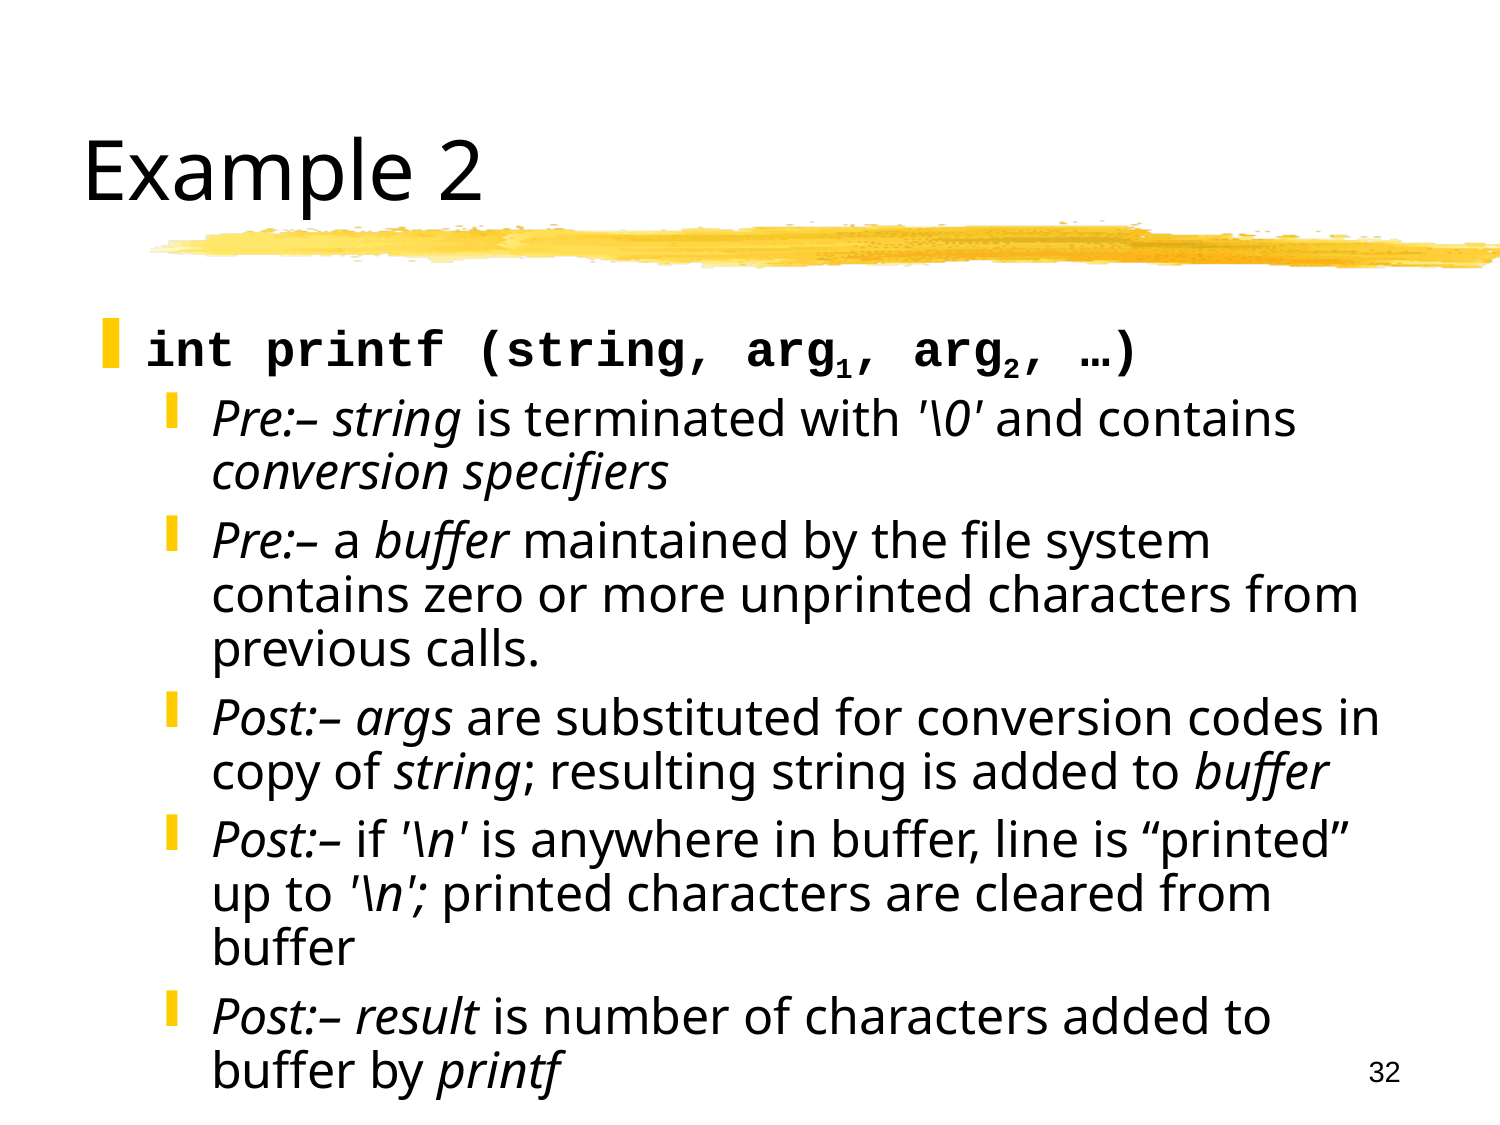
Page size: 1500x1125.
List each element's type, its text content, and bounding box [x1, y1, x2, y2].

slide_number 32 [1103, 1021, 1417, 1097]
list int printf (string, arg1, arg2, …) Pre:– string is terminated with '\0' and contains conversion specifiers Pre:– a buffer maintained by the file system contains zero or more unprinted characters from previous calls. Post:– args are substituted for conversion codes in copy of string; resulting string is added to buffer Post:– if '\n' is anywhere in buffer, line is “printed” up to '\n'; printed characters are cleared from buffer Post:– result is number of characters added to buffer by printf [75, 309, 1416, 993]
title Example 2 [66, 9, 1341, 225]
picture [150, 215, 1500, 279]
